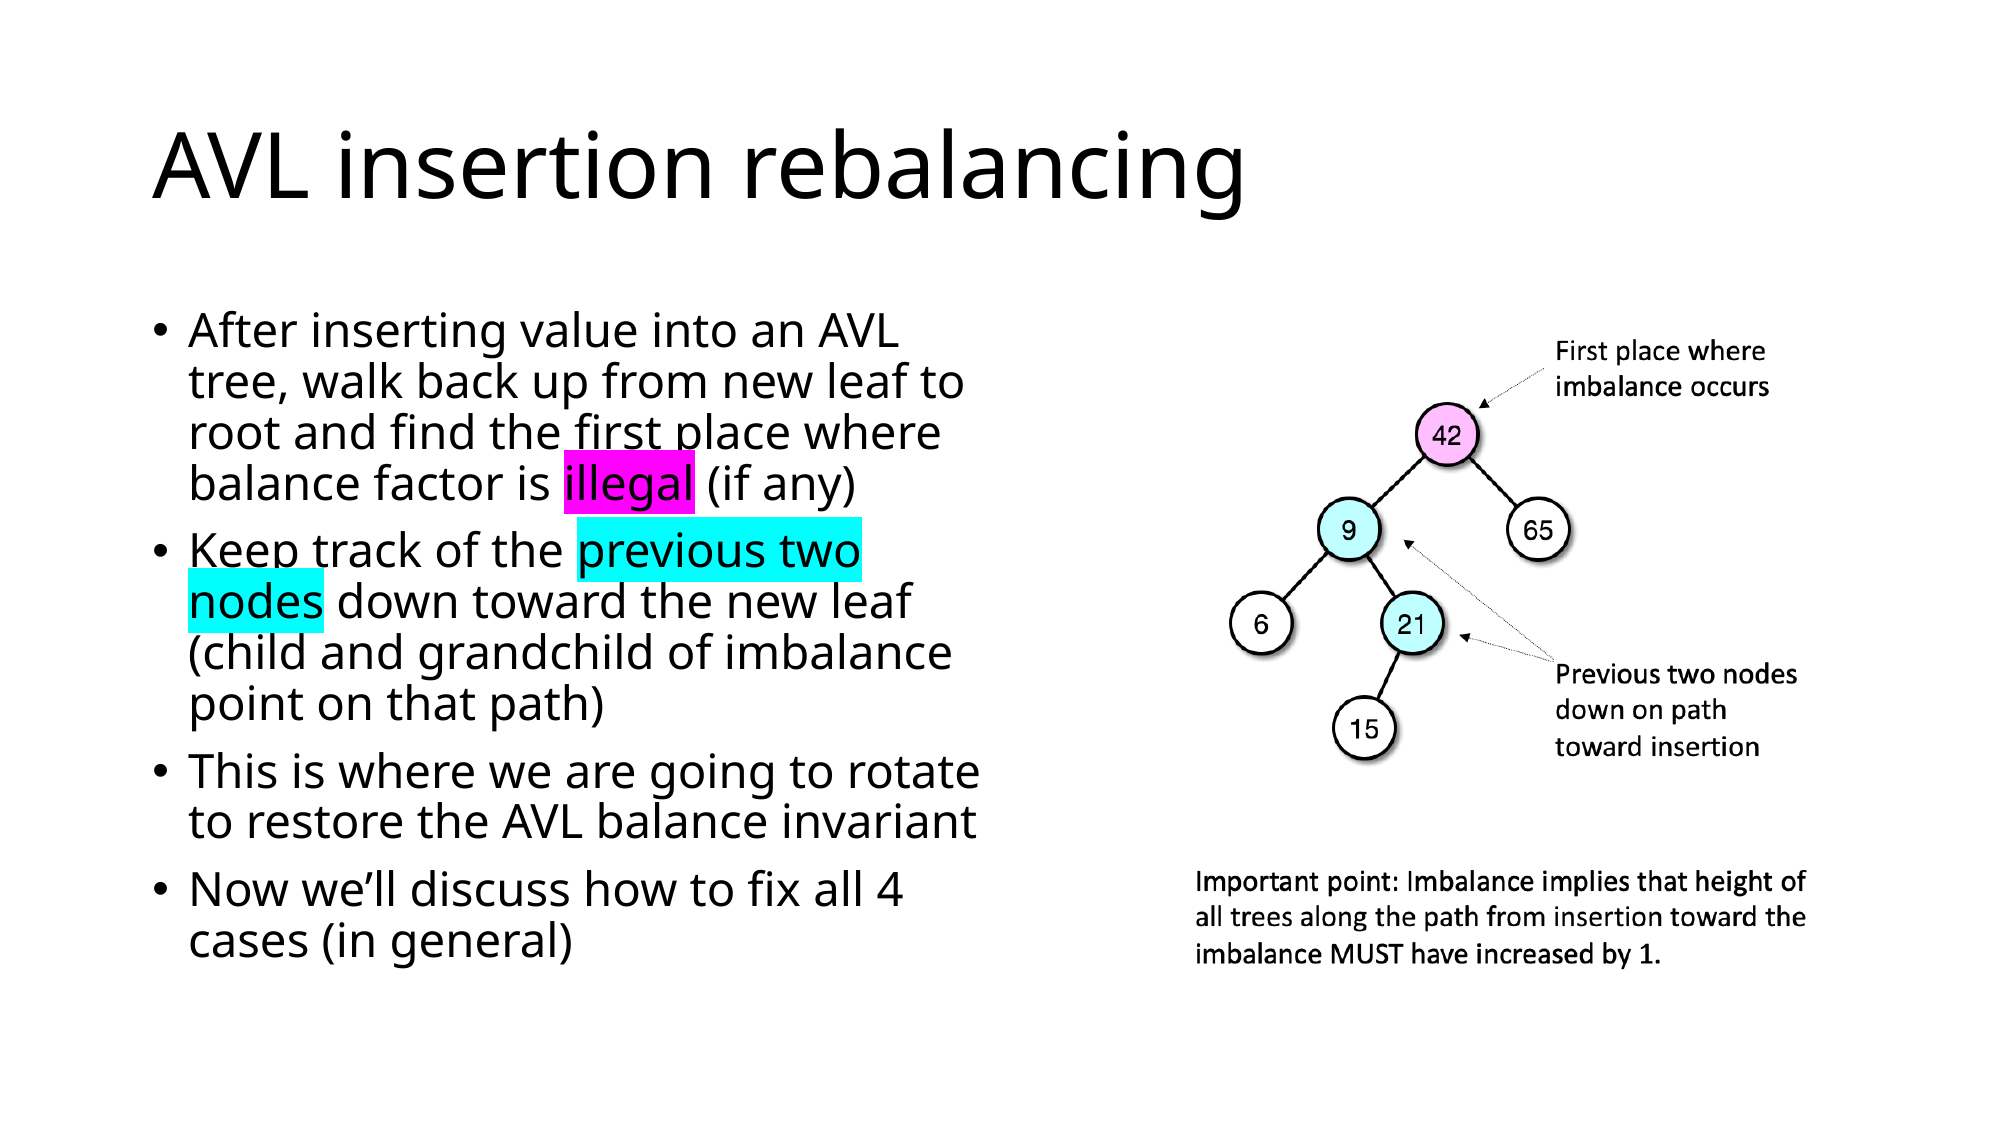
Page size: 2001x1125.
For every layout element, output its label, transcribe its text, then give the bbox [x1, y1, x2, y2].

picture [1175, 321, 1853, 992]
list After inserting value into an AVL tree, walk back up from new leaf to root and find the first place where balance factor is illegal (if any) Keep track of the previous two nodes down toward the new leaf (child and grandchild of imbalance point on that path) This is where we are going to rotate to restore the AVL balance invariant Now we’ll discuss how to fix all 4 cases (in general) [137, 299, 1000, 1014]
title AVL insertion rebalancing [137, 59, 1863, 278]
